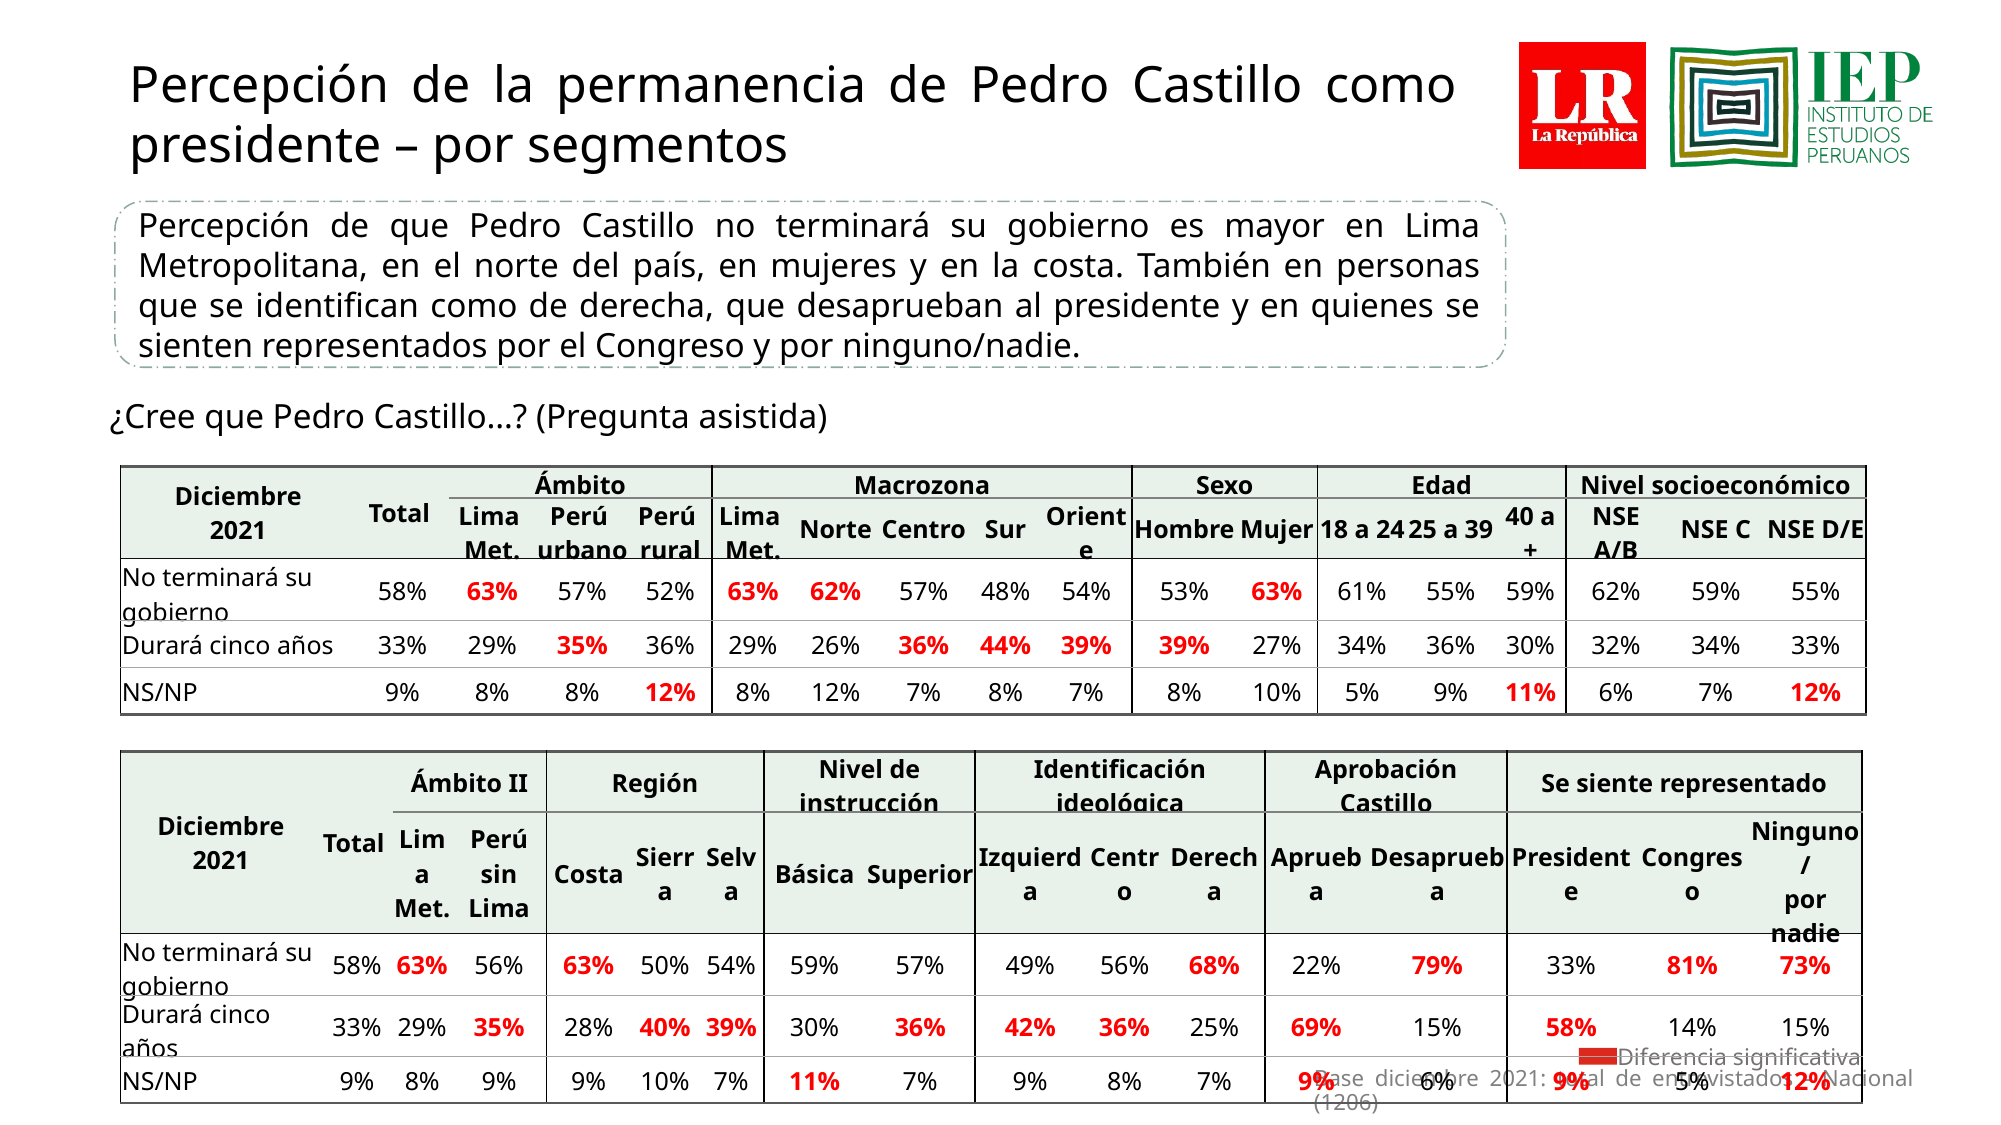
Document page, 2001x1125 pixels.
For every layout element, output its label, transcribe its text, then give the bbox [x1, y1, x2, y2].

table_cell 33% [321, 996, 393, 1056]
text_box ¿Cree que Pedro Castillo…? (Pregunta asistida) [94, 388, 1598, 443]
table_cell 30% [1495, 621, 1565, 667]
table_cell Durará cinco años [121, 996, 321, 1056]
table_cell Superior [866, 813, 974, 933]
table_cell NS/NP [121, 1057, 321, 1102]
table_cell 11% [765, 1057, 866, 1102]
table_header Ámbito II [393, 753, 546, 811]
table_cell Centro [1086, 813, 1163, 933]
table_cell 79% [1367, 934, 1506, 995]
table_cell 33% [1766, 621, 1865, 667]
table_cell Aprueba [1266, 813, 1367, 933]
table_cell 5% [1635, 1086, 1749, 1102]
table_cell 39% [1041, 621, 1131, 667]
table_cell 29% [449, 621, 536, 667]
table_cell 29% [393, 996, 452, 1056]
table_cell 35% [452, 996, 546, 1056]
table_cell 56% [452, 934, 546, 995]
table_cell 54% [1041, 559, 1131, 620]
table_cell 54% [699, 934, 763, 995]
table_cell 39% [699, 996, 763, 1056]
table_cell 50% [631, 934, 699, 995]
table_cell NS/NP [121, 668, 356, 713]
table_cell 7% [877, 668, 971, 713]
table_cell Izquierda [976, 813, 1086, 933]
table_cell 69% [1266, 996, 1367, 1056]
table_cell 7% [1163, 1057, 1264, 1102]
table_cell 40 a + [1495, 499, 1565, 558]
table_cell 8% [393, 1057, 452, 1102]
table_cell 8% [971, 668, 1041, 713]
table_cell 6% [1367, 1057, 1506, 1102]
table_cell 9% [1266, 1057, 1367, 1102]
table_cell 11% [1495, 668, 1565, 713]
table_header Se siente representado [1508, 753, 1861, 811]
table_header Sexo [1133, 468, 1317, 497]
table_cell 33% [356, 621, 449, 667]
table_cell 59% [1666, 559, 1766, 620]
table_cell 68% [1163, 934, 1264, 995]
text_box Percepción de que Pedro Castillo no terminará su gobierno es mayor en Lima Metropolitana, en el norte del país, en mujeres y en la costa. También en personas que se identifican como de derecha, que desaprueban al presidente y en quienes se sienten representados por el Congreso y por ninguno/nadie. [112, 199, 1508, 370]
table_cell 81% [1635, 934, 1749, 995]
table_cell 7% [866, 1057, 974, 1102]
table_cell 30% [765, 996, 866, 1056]
table_cell 28% [547, 996, 631, 1056]
table_cell 36% [1086, 996, 1163, 1056]
table_cell 48% [971, 559, 1041, 620]
table_cell 12% [794, 668, 877, 713]
table_cell Oriente [1041, 499, 1131, 558]
text_box Percepción de la permanencia de Pedro Castillo como presidente – por segmentos [114, 44, 1473, 171]
table_cell Sur [971, 499, 1041, 558]
table_cell 29% [713, 621, 794, 667]
table_cell 8% [1086, 1057, 1163, 1102]
table_cell NSE C [1666, 499, 1766, 558]
table_cell 25% [1163, 996, 1264, 1056]
table_cell 33% [1508, 934, 1635, 995]
table_cell 9% [356, 668, 449, 713]
table_cell 8% [536, 668, 629, 713]
table_cell 9% [547, 1057, 631, 1102]
table_cell 7% [699, 1057, 763, 1102]
table_cell 61% [1318, 559, 1407, 620]
table_cell 7% [1041, 668, 1131, 713]
table_cell Desaprueba [1367, 813, 1506, 933]
table_header Total [321, 753, 393, 933]
table_cell 49% [976, 934, 1086, 995]
table_cell 63% [547, 934, 631, 995]
table_cell 12% [1749, 1085, 1861, 1102]
table_cell 34% [1318, 621, 1407, 667]
table_cell NSE D/E [1766, 499, 1865, 558]
table_cell 12% [629, 668, 711, 713]
table_cell 57% [877, 559, 971, 620]
table_cell 57% [866, 934, 974, 995]
table_cell 55% [1766, 559, 1865, 620]
table_cell 32% [1567, 621, 1666, 667]
table_cell Perú sin Lima [452, 813, 546, 933]
picture [1519, 38, 1946, 175]
table_cell 58% [321, 934, 393, 995]
table_cell No terminará su gobierno [121, 934, 321, 995]
table_cell Durará cinco años [121, 621, 356, 667]
table_cell 44% [971, 621, 1041, 667]
table_cell No terminará su gobierno [121, 559, 356, 620]
table_cell 34% [1666, 621, 1766, 667]
table_cell 10% [631, 1057, 699, 1102]
table_cell 10% [1237, 668, 1317, 713]
table_cell 8% [1133, 668, 1237, 713]
table_cell Congreso [1635, 813, 1749, 933]
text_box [1578, 1034, 1863, 1078]
table_cell 73% [1749, 934, 1861, 995]
table_cell 15% [1749, 996, 1861, 1034]
table_cell 36% [866, 996, 974, 1056]
table_header Nivel de instrucción [765, 753, 974, 811]
table_header Diciembre 2021 [121, 753, 321, 933]
table_header Identificación ideológica [976, 753, 1264, 811]
table_cell 52% [629, 559, 711, 620]
table_cell 62% [1567, 559, 1666, 620]
table_header Ámbito [449, 468, 711, 497]
table_cell 25 a 39 [1407, 499, 1495, 558]
table_cell Presidente [1508, 813, 1635, 933]
table_cell Hombre [1133, 499, 1237, 558]
table_header Macrozona [713, 468, 1131, 497]
table_cell 63% [393, 934, 452, 995]
table_cell 22% [1266, 934, 1367, 995]
table_cell 6% [1567, 668, 1666, 713]
table_cell 39% [1133, 621, 1237, 667]
table_cell 27% [1237, 621, 1317, 667]
table_cell 55% [1407, 559, 1495, 620]
table_cell Perú rural [629, 499, 711, 558]
table_cell 18 a 24 [1318, 499, 1407, 558]
table_header Nivel socioeconómico [1567, 468, 1865, 497]
table_cell Lima Met. [713, 499, 794, 558]
table_cell 9% [452, 1057, 546, 1102]
table_cell 9% [976, 1057, 1086, 1102]
table_cell 59% [1495, 559, 1565, 620]
table_cell 9% [1508, 1057, 1635, 1102]
table_header Edad [1318, 468, 1565, 497]
table_cell 14% [1635, 996, 1749, 1033]
table_header Aprobación Castillo [1266, 753, 1506, 811]
table_cell 9% [321, 1057, 393, 1102]
table_cell Ninguno/ por nadie [1749, 813, 1861, 933]
table_cell 35% [536, 621, 629, 667]
table_cell 53% [1133, 559, 1237, 620]
table_cell 63% [1237, 559, 1317, 620]
table_cell 40% [631, 996, 699, 1056]
table_cell Centro [877, 499, 971, 558]
table_cell Costa [547, 813, 631, 933]
table_cell 59% [765, 934, 866, 995]
table_cell 56% [1086, 934, 1163, 995]
table_cell 58% [356, 559, 449, 620]
table_cell Sierra [631, 813, 699, 933]
table_cell 8% [713, 668, 794, 713]
table_cell 63% [713, 559, 794, 620]
table_cell Perú urbano [536, 499, 629, 558]
table_header Diciembre 2021 [121, 468, 356, 558]
table_header Región [547, 753, 763, 811]
table_cell Selva [699, 813, 763, 933]
table_cell 36% [1407, 621, 1495, 667]
table_cell 36% [877, 621, 971, 667]
table_cell Lima Met. [449, 499, 536, 558]
table_cell Mujer [1237, 499, 1317, 558]
table_cell NSE A/B [1567, 499, 1666, 558]
table_cell 8% [449, 668, 536, 713]
table_cell 62% [794, 559, 877, 620]
table_cell Básica [765, 813, 866, 933]
table_cell Derecha [1163, 813, 1264, 933]
table_cell 26% [794, 621, 877, 667]
table_cell 15% [1367, 996, 1506, 1056]
table_cell 36% [629, 621, 711, 667]
table_cell 5% [1318, 668, 1407, 713]
table_cell 12% [1766, 668, 1865, 713]
table_header Total [356, 468, 449, 558]
table_cell Norte [794, 499, 877, 558]
table_cell 9% [1407, 668, 1495, 713]
table_cell 57% [536, 559, 629, 620]
table_cell 58% [1508, 996, 1635, 1056]
table_cell 7% [1666, 668, 1766, 713]
table_cell Lima Met. [393, 813, 452, 933]
table_cell 63% [449, 559, 536, 620]
table_cell 42% [976, 996, 1086, 1056]
